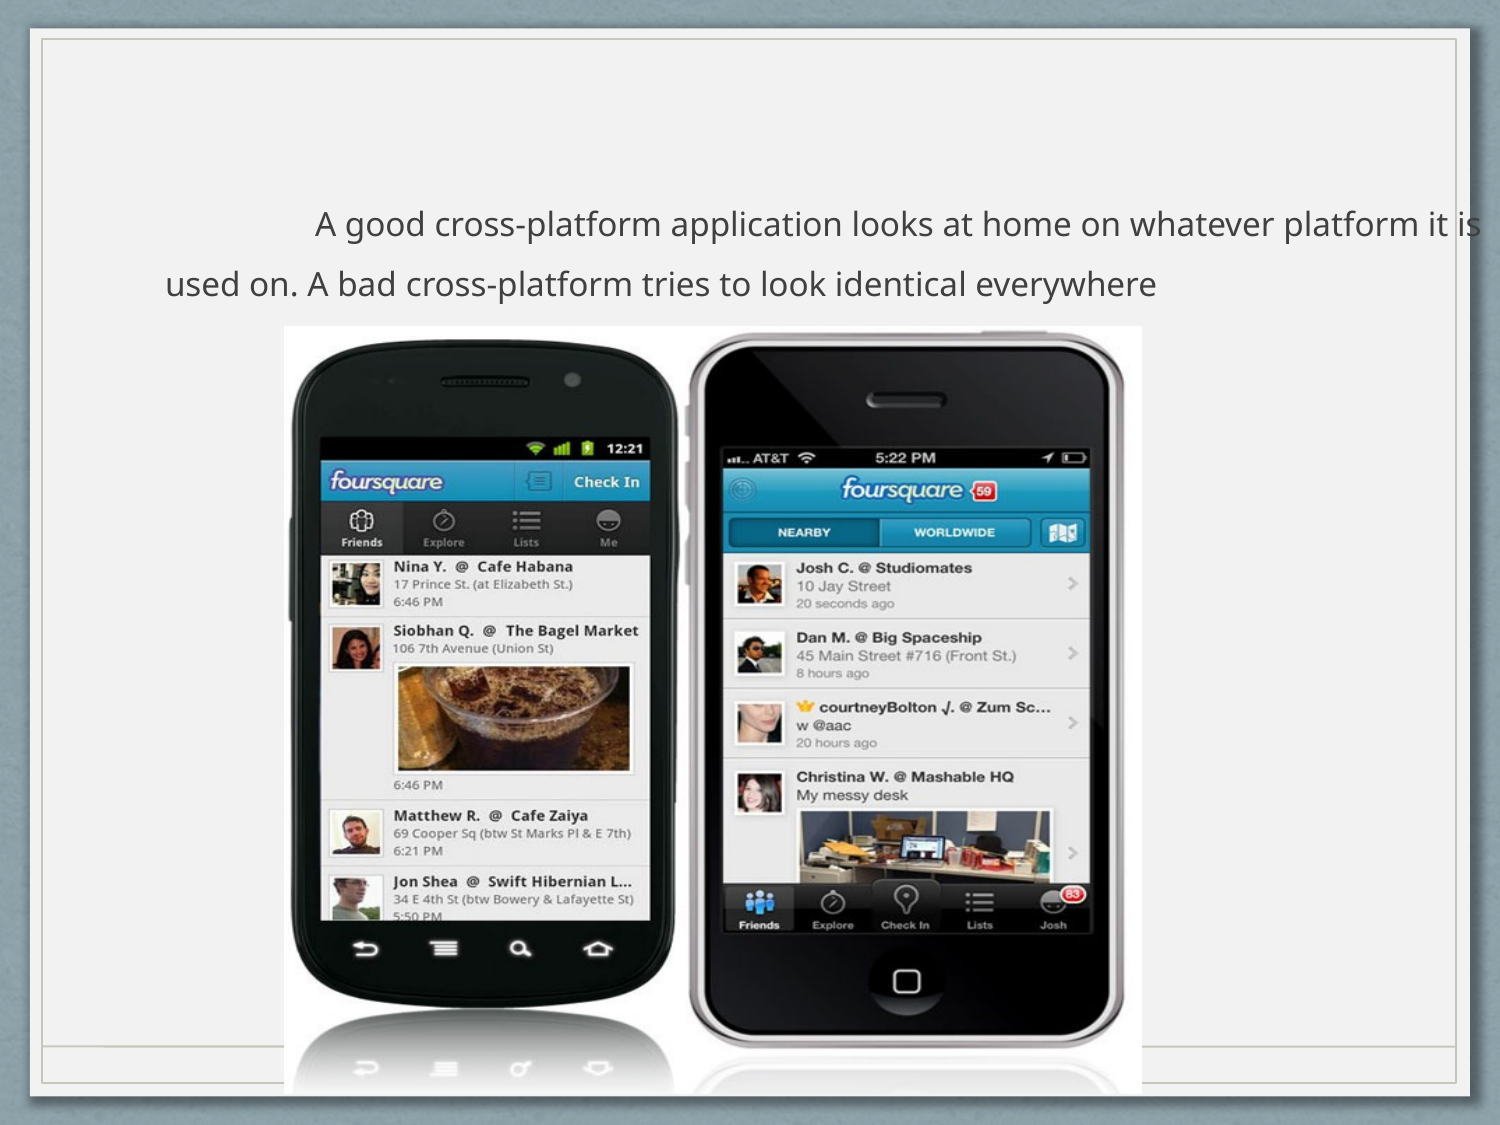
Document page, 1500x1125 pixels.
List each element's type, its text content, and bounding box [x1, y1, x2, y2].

title A good cross-platform application looks at home on whatever platform it is used on. A bad cross-platform tries to look identical everywhere [150, 199, 1500, 327]
picture [186, 326, 1240, 1094]
